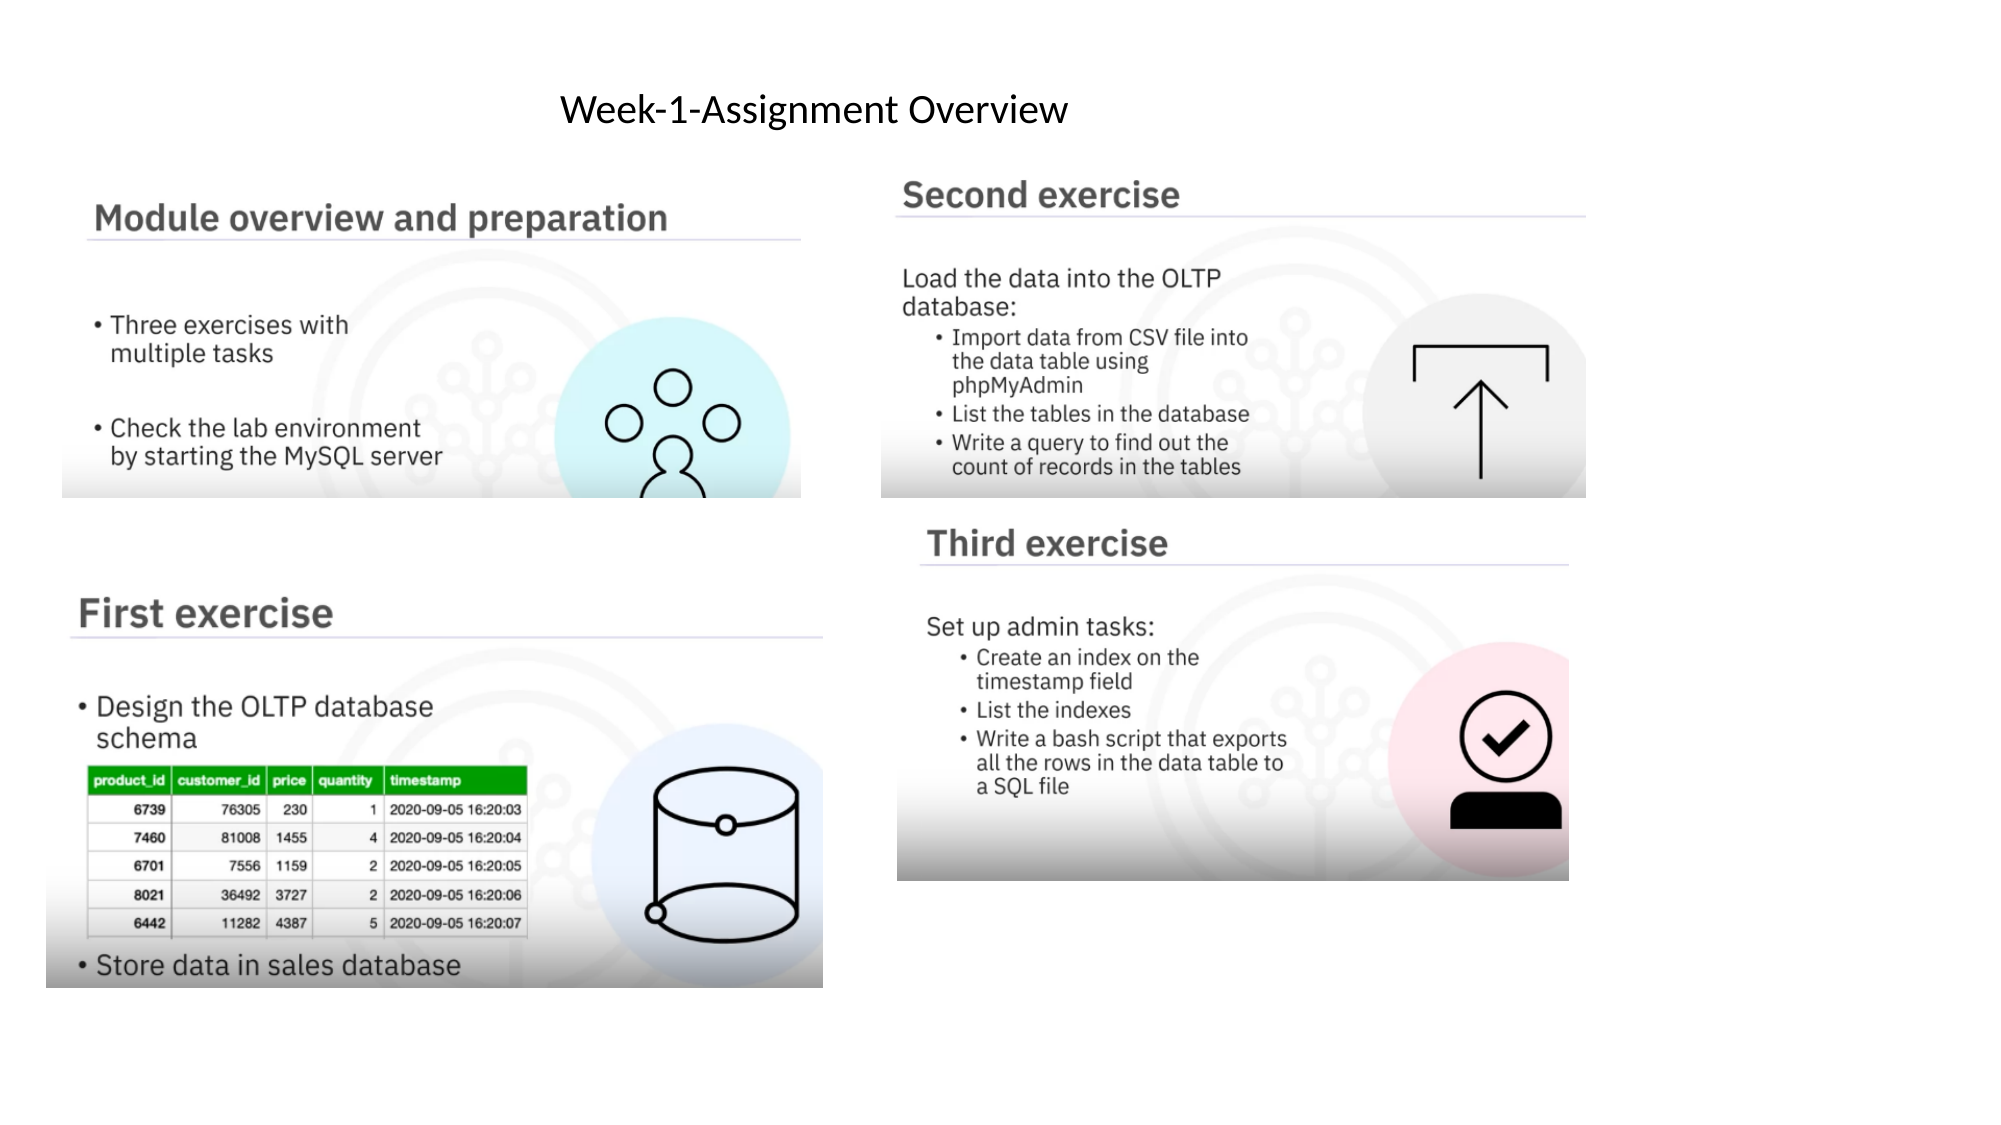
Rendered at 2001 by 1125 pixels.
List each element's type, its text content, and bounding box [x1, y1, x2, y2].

picture [62, 197, 801, 498]
picture [897, 510, 1569, 882]
picture [46, 562, 823, 988]
text_box Week-1-Assignment Overview [545, 74, 1084, 139]
picture [881, 176, 1586, 498]
